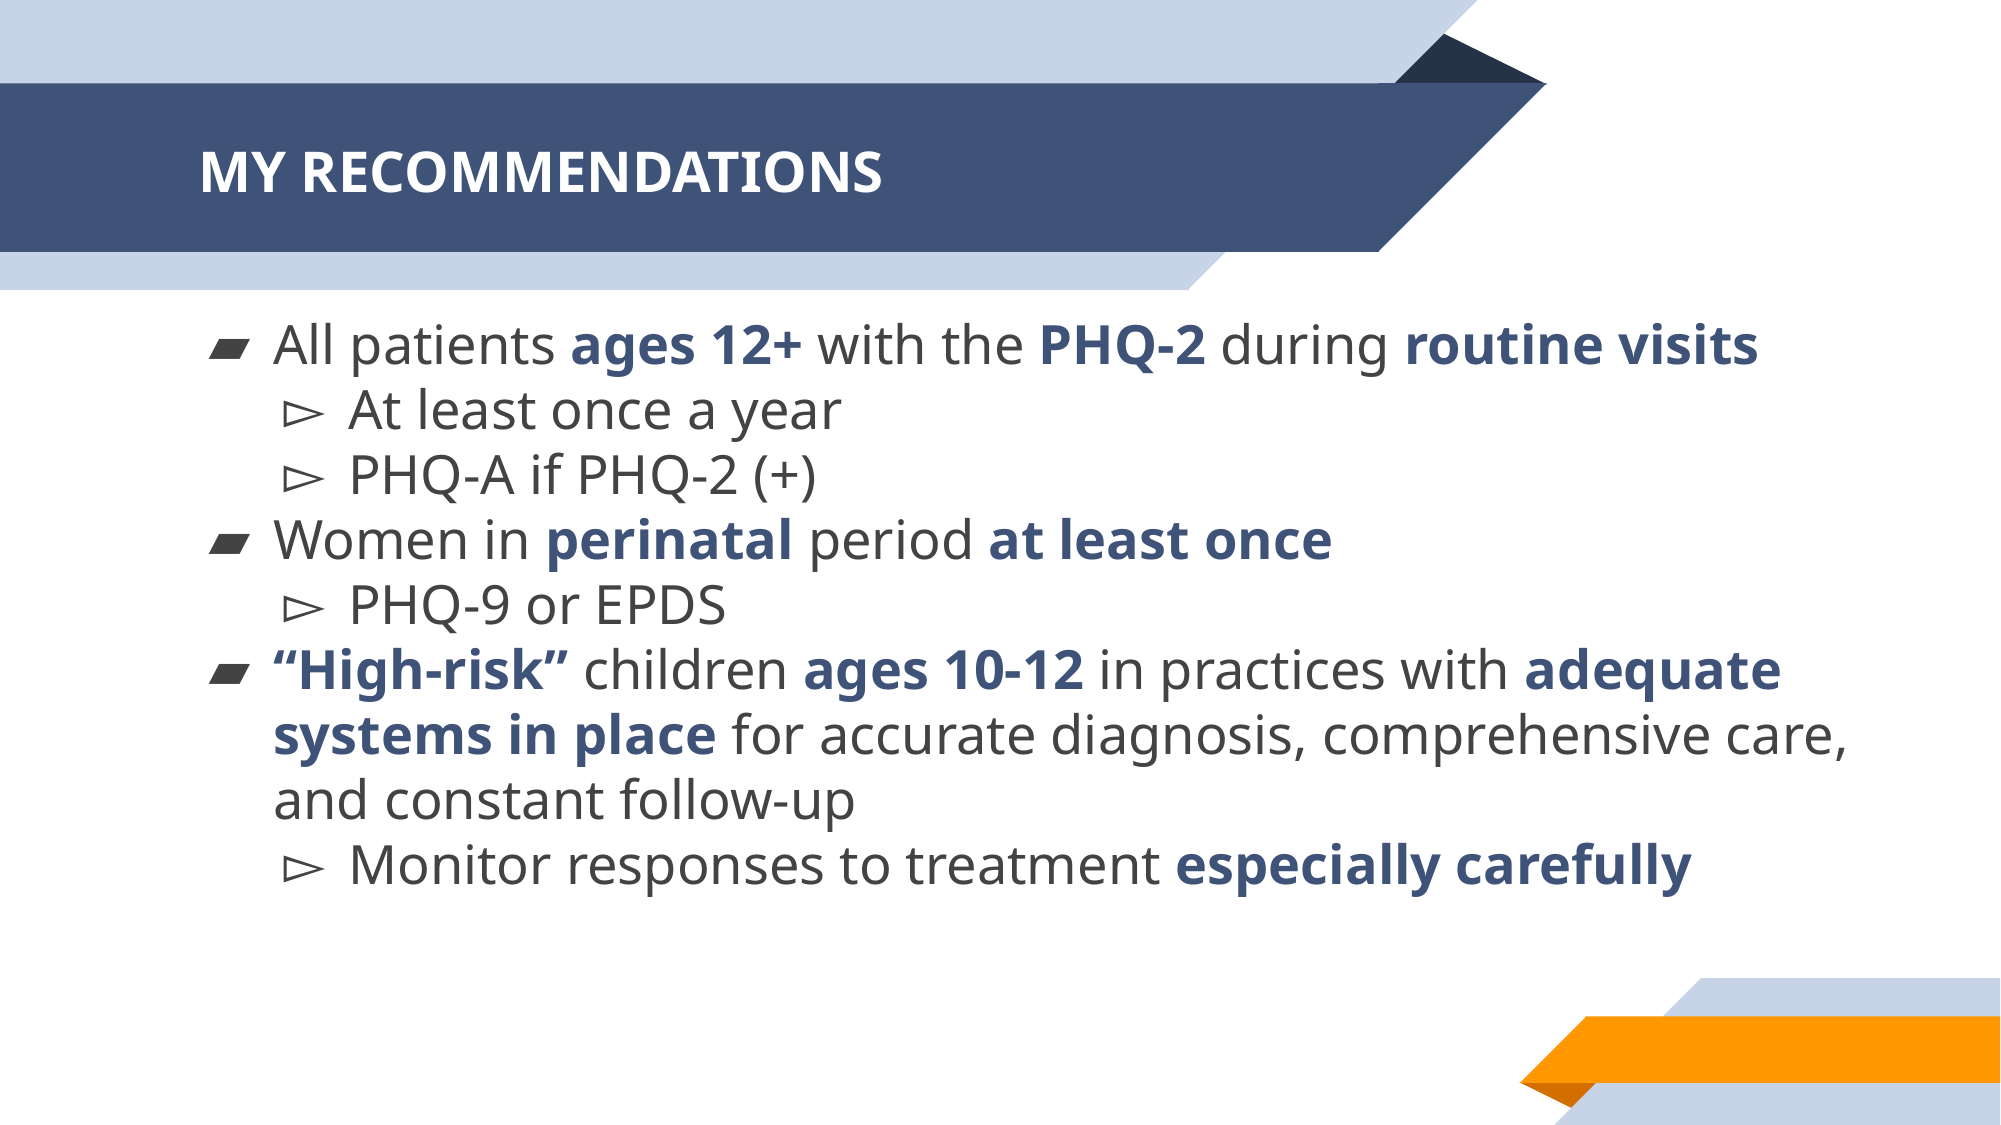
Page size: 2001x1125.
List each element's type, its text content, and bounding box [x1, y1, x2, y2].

title MY RECOMMENDATIONS [178, 85, 1380, 254]
list All patients ages 12+ with the PHQ-2 during routine visits At least once a year PHQ-A if PHQ-2 (+) Women in perinatal period at least once PHQ-9 or EPDS “High-risk” children ages 10-12 in practices with adequate systems in place for accurate diagnosis, comprehensive care, and constant follow-up Monitor responses to treatment especially carefully [178, 290, 1950, 1062]
